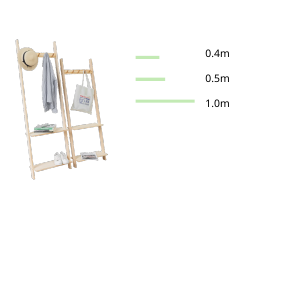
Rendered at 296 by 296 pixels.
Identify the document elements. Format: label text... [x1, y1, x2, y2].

text_box 0.4m 0.5m 1.0m [190, 40, 296, 118]
picture [0, 34, 137, 185]
